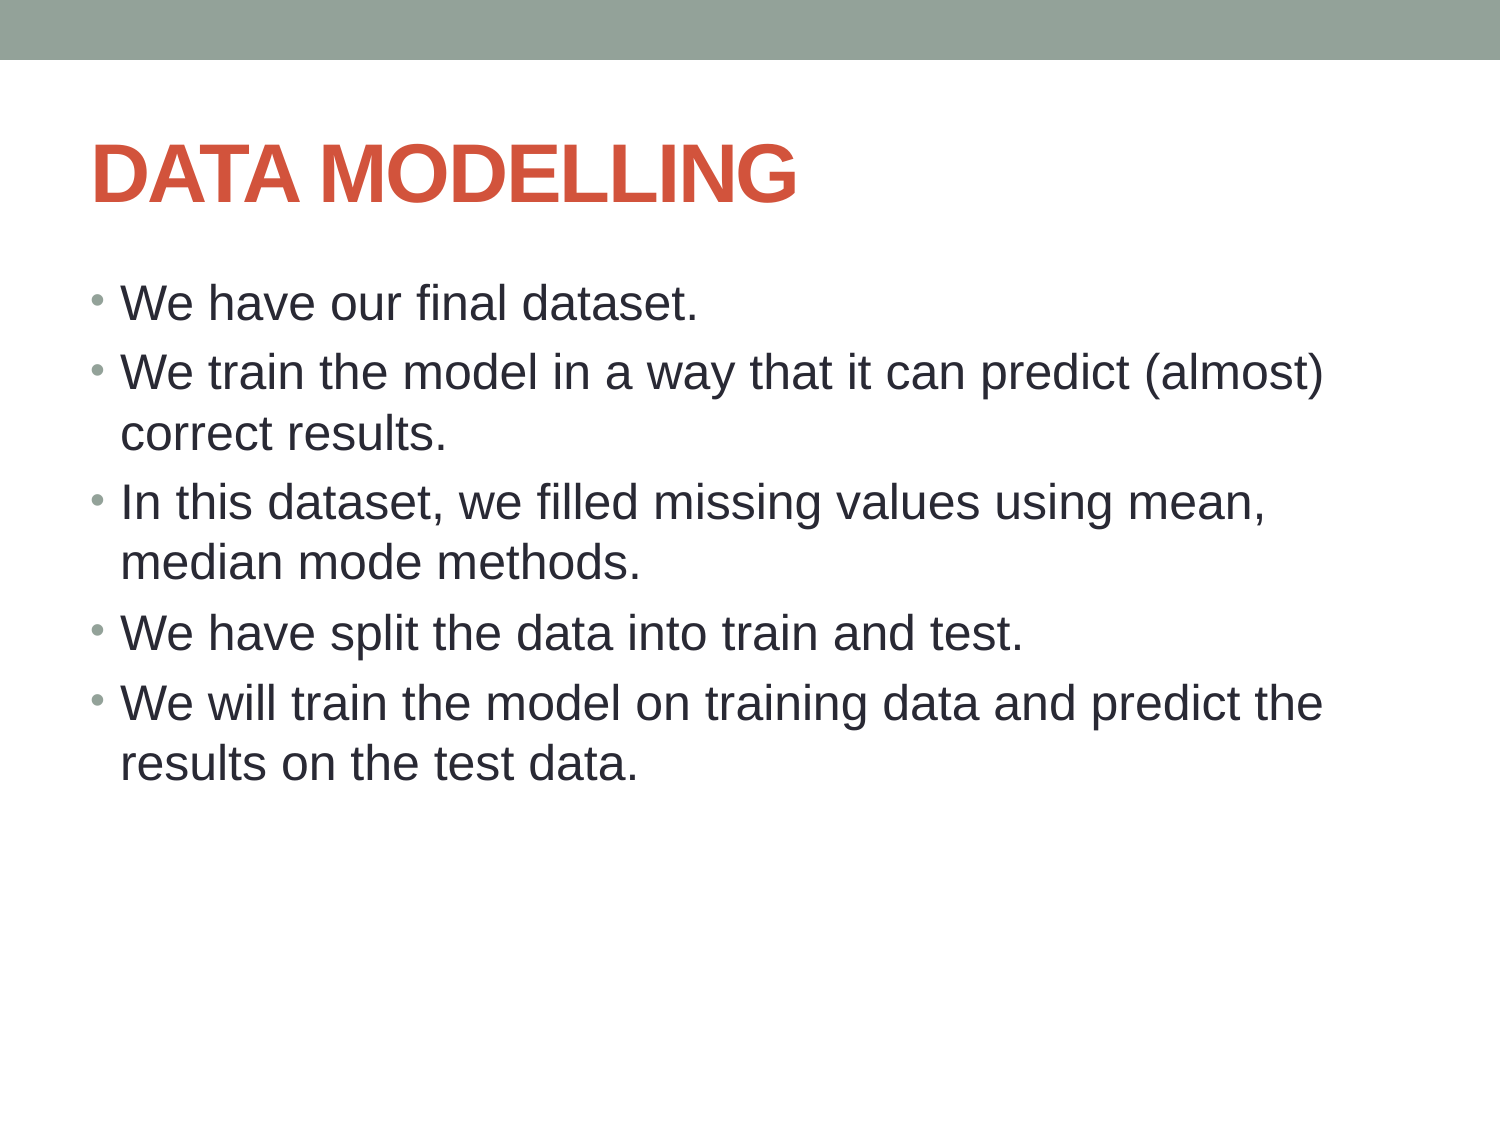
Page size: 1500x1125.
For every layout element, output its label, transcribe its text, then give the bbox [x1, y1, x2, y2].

list We have our final dataset. We train the model in a way that it can predict (almost) correct results. In this dataset, we filled missing values using mean, median mode methods. We have split the data into train and test. We will train the model on training data and predict the results on the test data. [75, 262, 1425, 1063]
title DATA MODELLING [75, 87, 1425, 250]
